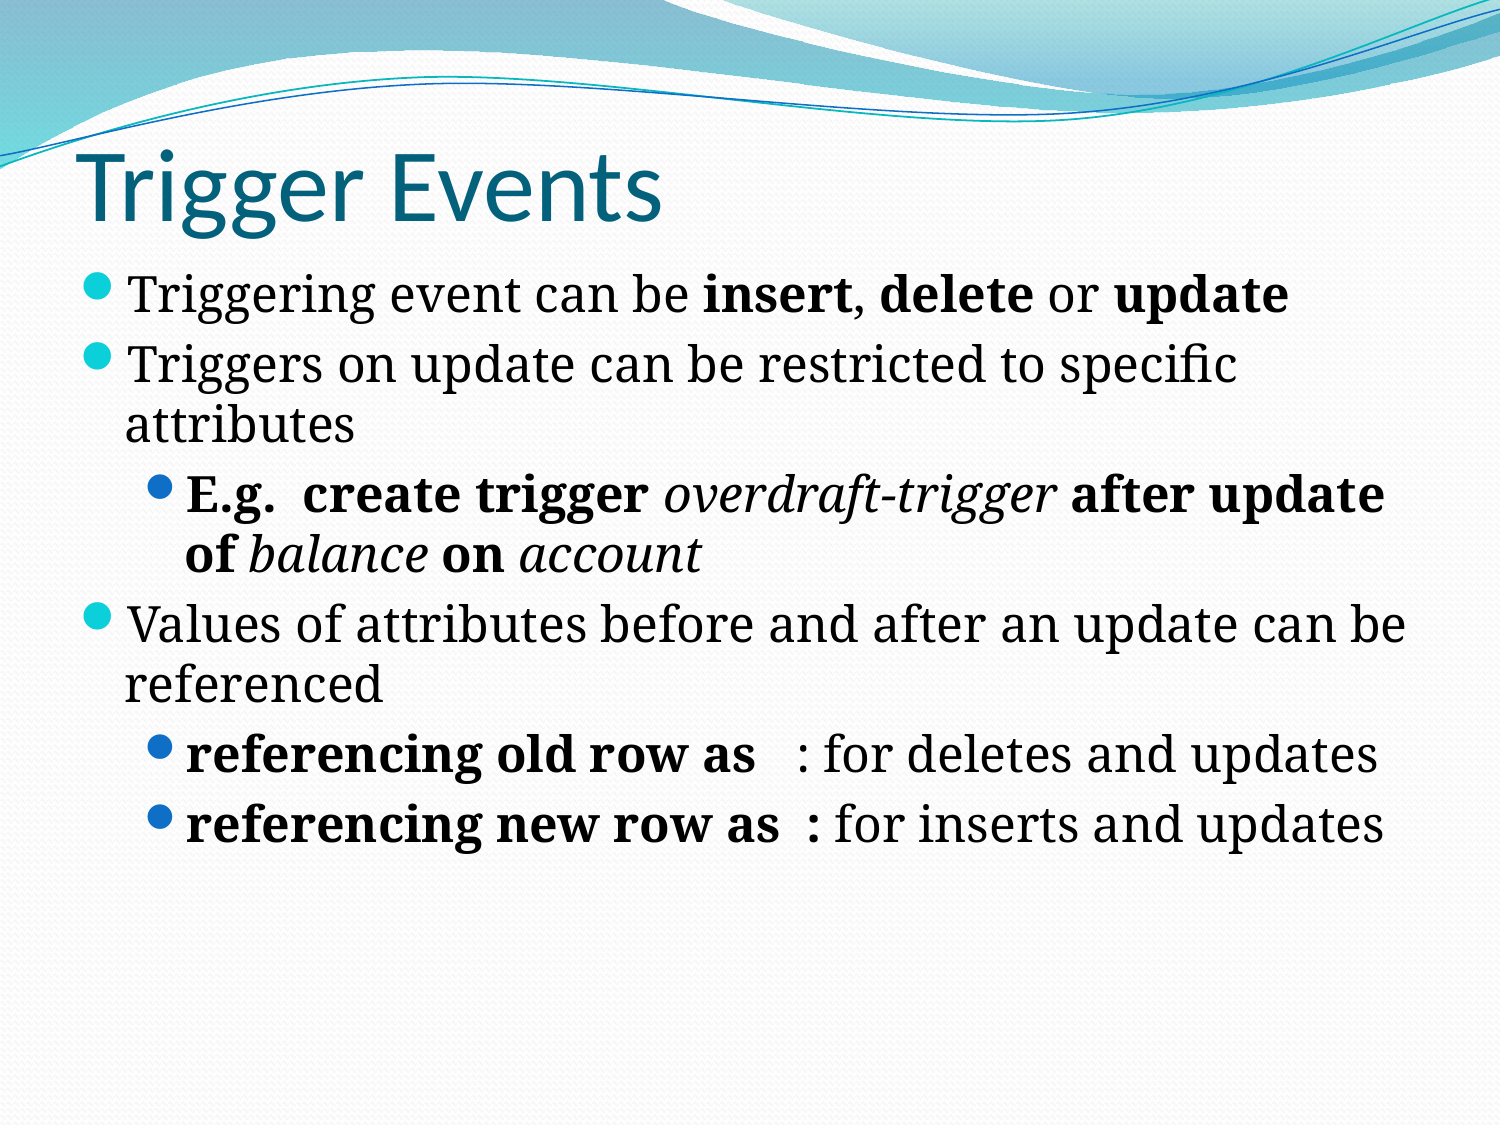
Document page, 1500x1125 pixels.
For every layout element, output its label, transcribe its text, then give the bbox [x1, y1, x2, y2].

title Trigger Events [75, 54, 1425, 243]
list Triggering event can be insert, delete or update Triggers on update can be restricted to specific attributes E.g. create trigger overdraft-trigger after update of balance on account Values of attributes before and after an update can be referenced referencing old row as : for deletes and updates referencing new row as : for inserts and updates [64, 255, 1459, 1047]
